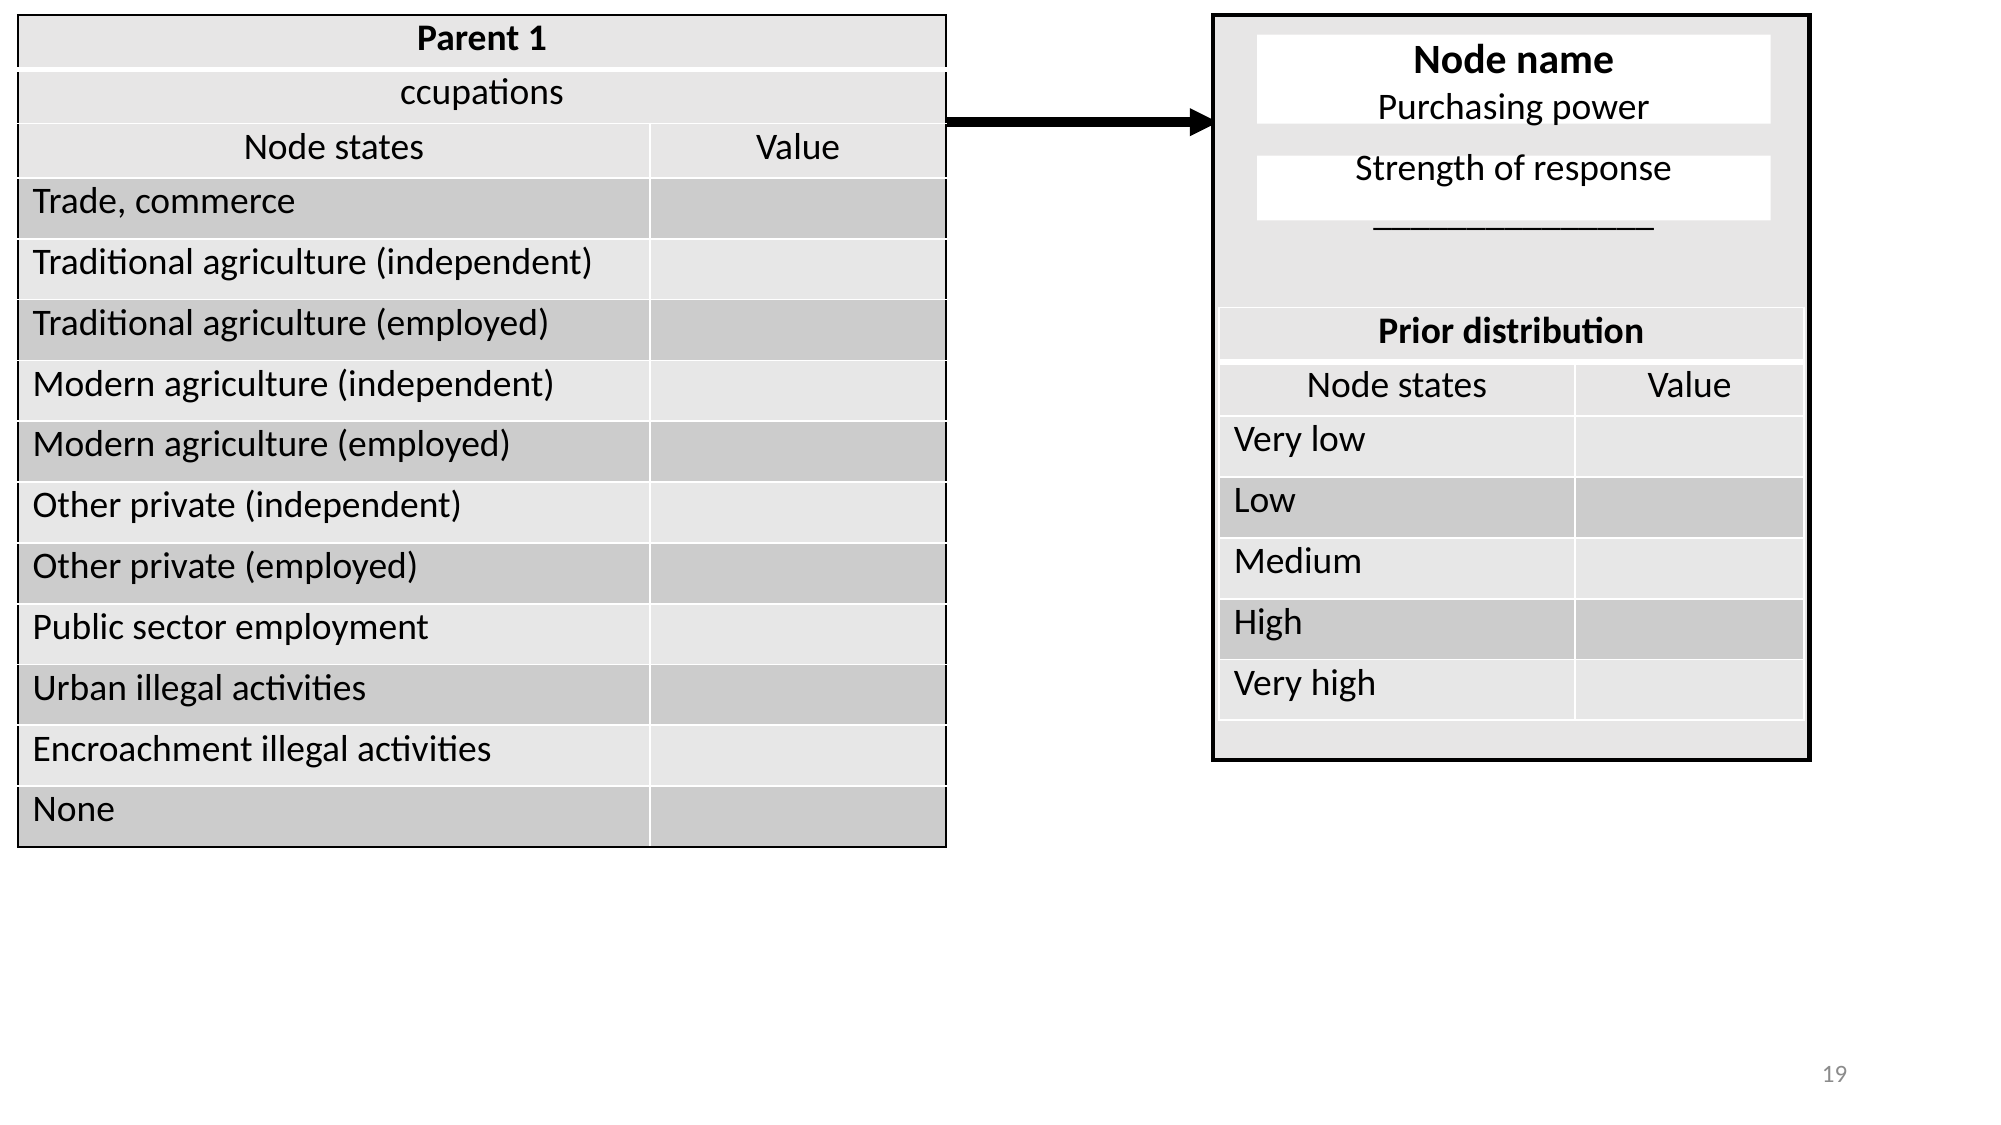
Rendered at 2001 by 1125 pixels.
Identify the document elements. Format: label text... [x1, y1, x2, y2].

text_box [1213, 14, 1810, 761]
table_cell ccupations [19, 72, 945, 123]
table_cell [651, 179, 945, 238]
table_cell Trade, commerce [19, 179, 649, 238]
table_cell None [19, 787, 649, 846]
table_cell [651, 787, 945, 846]
table_cell [651, 483, 945, 542]
table_header Parent 1 [19, 16, 945, 67]
table_cell Modern agriculture (independent) [19, 361, 649, 420]
table_cell [651, 422, 945, 481]
table_cell [651, 300, 945, 360]
table_cell Urban illegal activities [19, 665, 649, 724]
table_cell [651, 361, 945, 420]
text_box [470, 122, 1213, 127]
table_cell [651, 240, 945, 299]
table_cell Public sector employment [19, 605, 649, 664]
table_cell Other private (independent) [19, 483, 649, 542]
table_cell [651, 665, 945, 724]
table_cell Encroachment illegal activities [19, 726, 649, 785]
table_cell Modern agriculture (employed) [19, 422, 649, 481]
table_cell Other private (employed) [19, 544, 649, 603]
table_cell Value [651, 127, 945, 177]
table_cell Traditional agriculture (employed) [19, 300, 649, 360]
table_cell Node states [19, 124, 649, 177]
slide_number 19 [1412, 1042, 1863, 1103]
table_cell [651, 605, 945, 664]
table_cell Traditional agriculture (independent) [19, 240, 649, 299]
table_cell [651, 544, 945, 603]
table_cell [651, 726, 945, 785]
